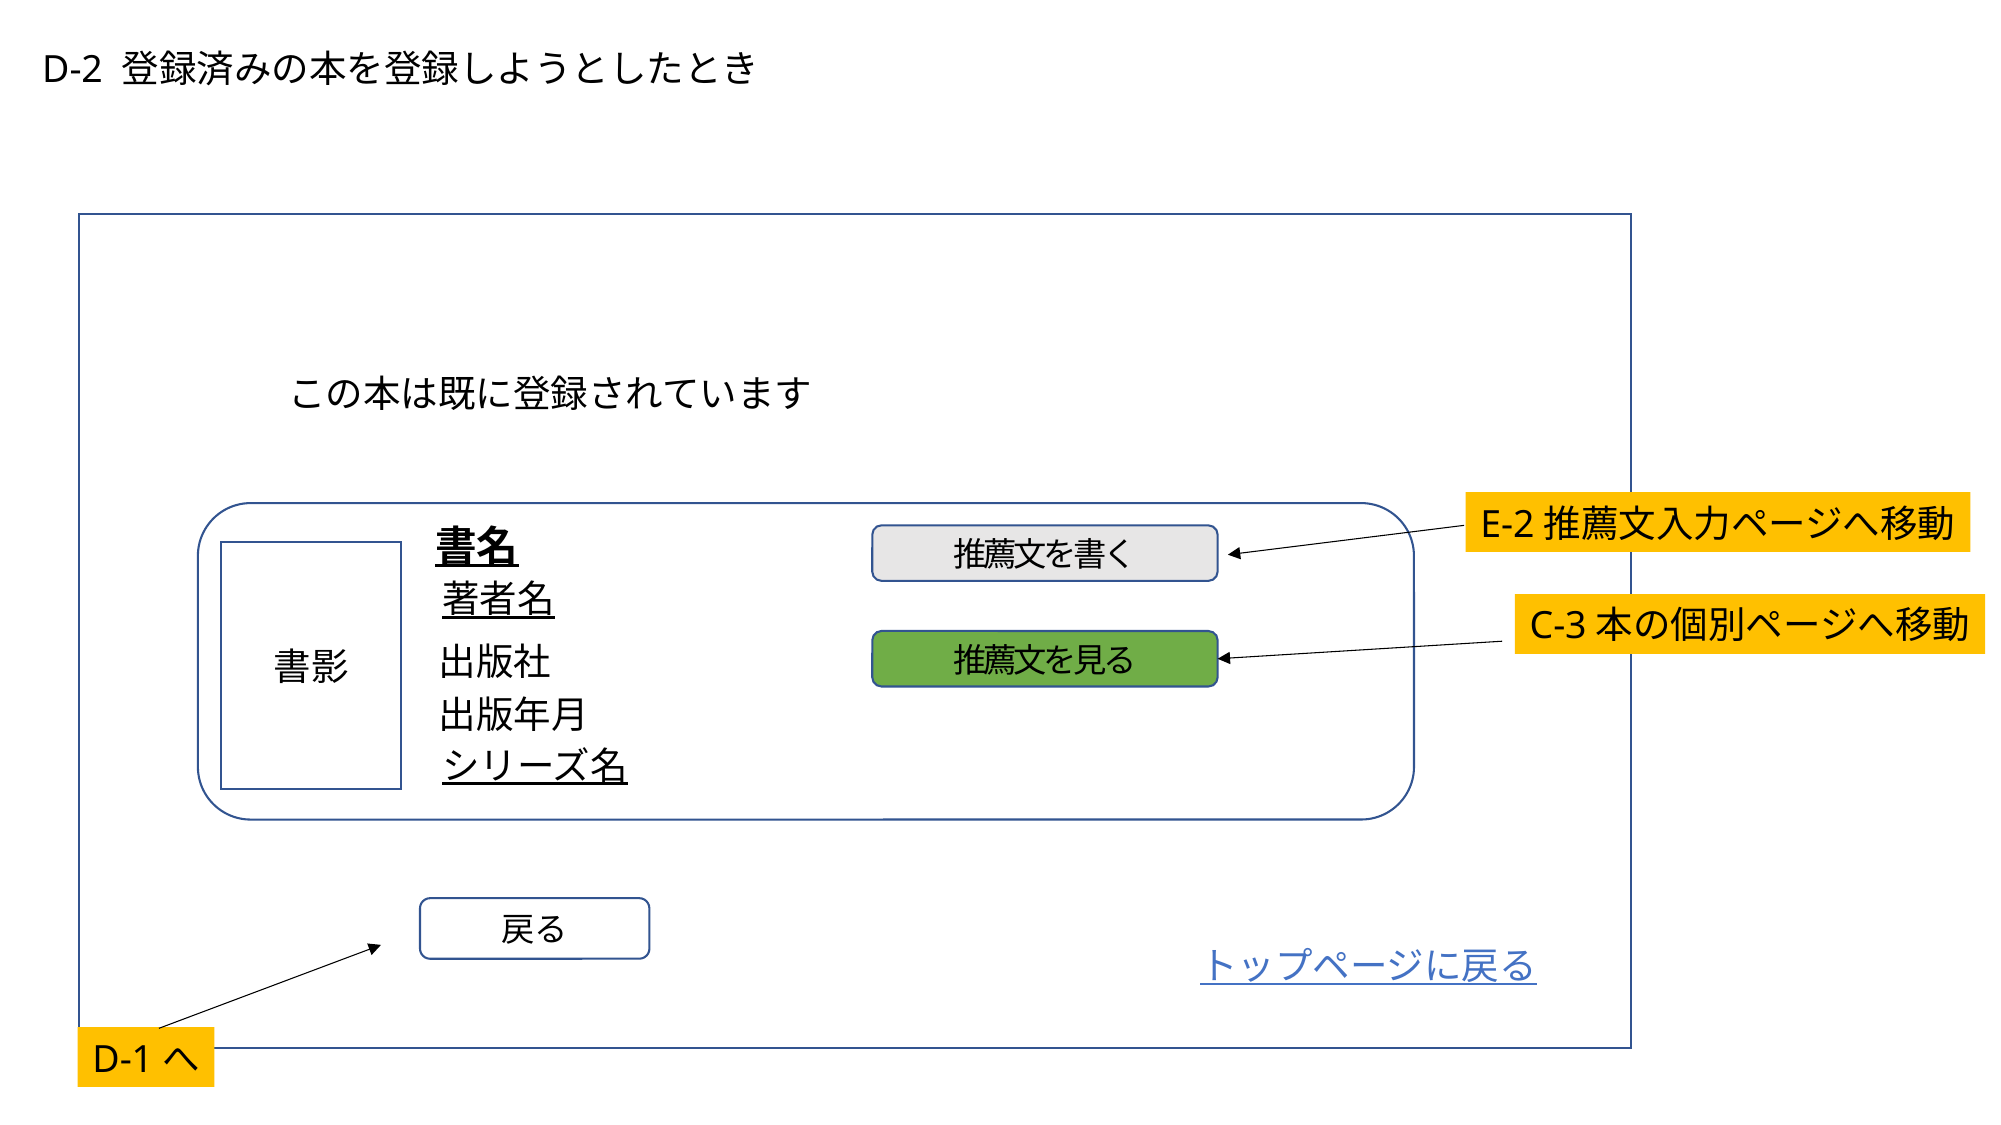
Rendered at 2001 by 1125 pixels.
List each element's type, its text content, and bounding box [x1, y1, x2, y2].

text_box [1217, 641, 1503, 659]
text_box 出版社 [424, 631, 664, 691]
text_box トップページに戻る [1185, 934, 1552, 995]
text_box [196, 502, 1416, 821]
text_box 書影 [220, 541, 402, 790]
text_box 著者名 [427, 567, 572, 628]
text_box 推薦文を書く [871, 524, 1219, 582]
text_box E-2推薦文入力ページへ移動 [1465, 492, 1971, 552]
text_box [78, 213, 1632, 1049]
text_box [158, 944, 381, 1029]
text_box C-3本の個別ページへ移動 [1514, 594, 1986, 654]
text_box 戻る [418, 897, 651, 960]
text_box この本は既に登録されています [273, 362, 828, 423]
text_box 書名 [420, 511, 535, 577]
text_box 出版年月 [424, 691, 664, 744]
text_box D-2 登録済みの本を登録しようとしたとき [27, 37, 775, 97]
text_box D-1へ [77, 1027, 215, 1087]
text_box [1227, 525, 1465, 555]
text_box シリーズ名 [427, 734, 669, 795]
text_box 推薦文を見る [871, 629, 1219, 688]
